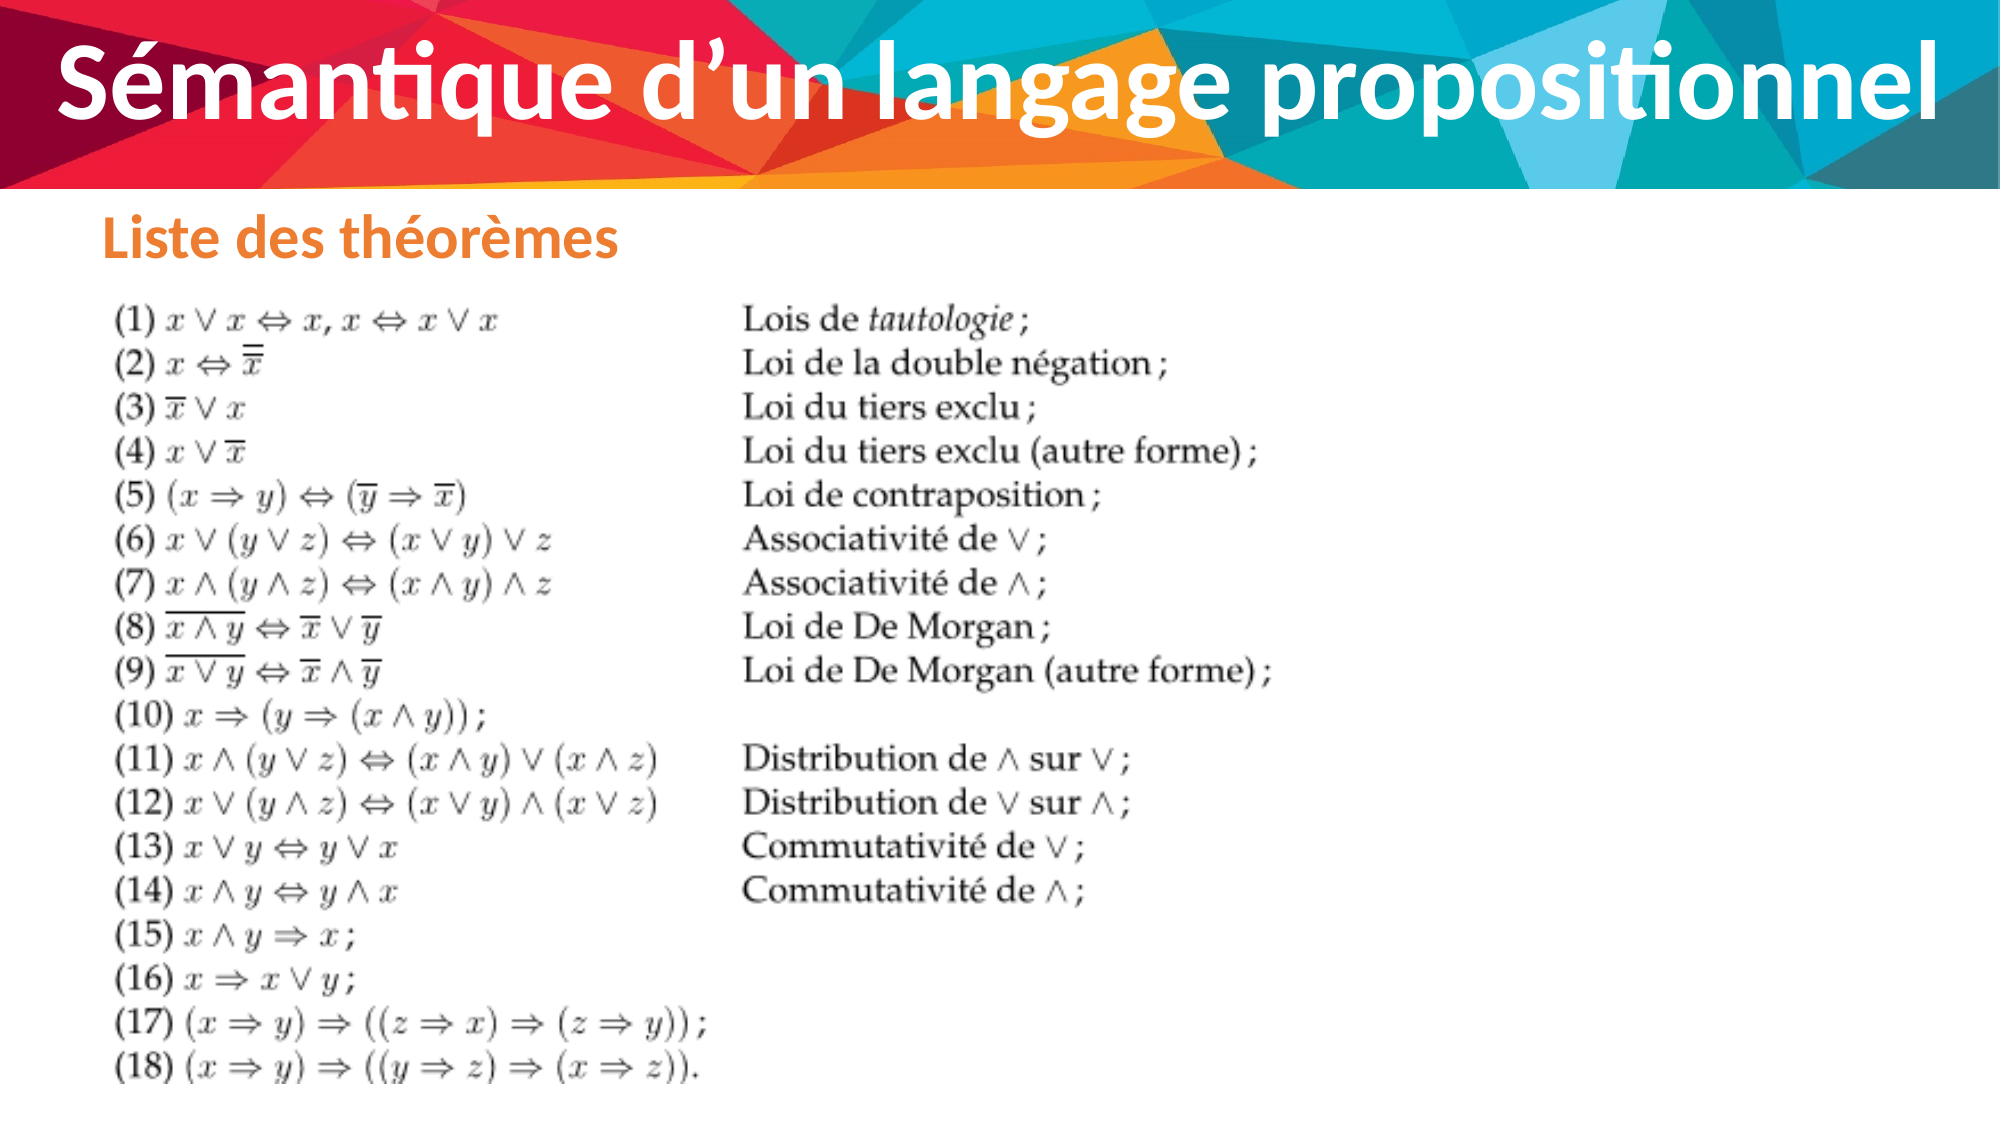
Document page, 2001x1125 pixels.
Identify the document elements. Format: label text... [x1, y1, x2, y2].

text_box Liste des théorèmes [87, 189, 636, 279]
picture [0, 0, 2000, 189]
picture [100, 279, 1292, 1084]
